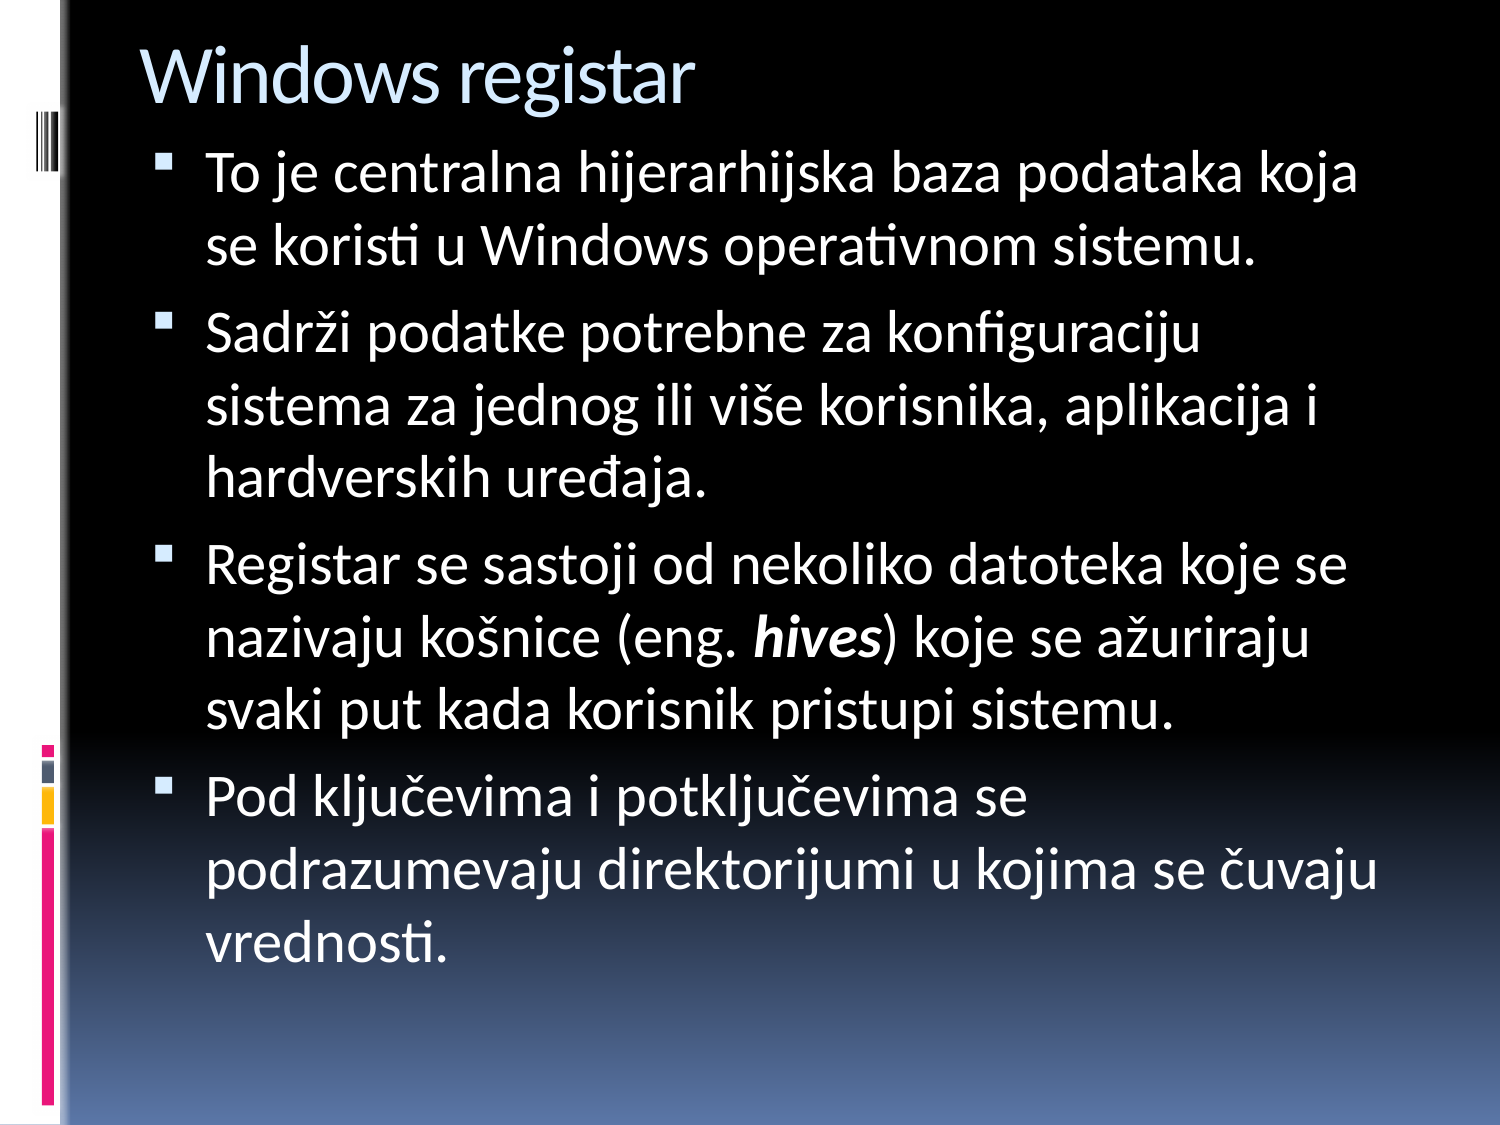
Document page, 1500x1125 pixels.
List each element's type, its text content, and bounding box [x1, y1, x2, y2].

title Windows registar [125, 12, 738, 125]
list To je centralna hijerarhijska baza podataka koja se koristi u Windows operativnom sistemu. Sadrži podatke potrebne za konfiguraciju sistema za jednog ili više korisnika, aplikacija i hardverskih uređaja. Registar se sastoji od nekoliko datoteka koje se nazivaju košnice (eng. hives) koje se ažuriraju svaki put kada korisnik pristupi sistemu. Pod ključevima i potključevima se podrazumevaju direktorijumi u kojima se čuvaju vrednosti. [125, 125, 1400, 1100]
